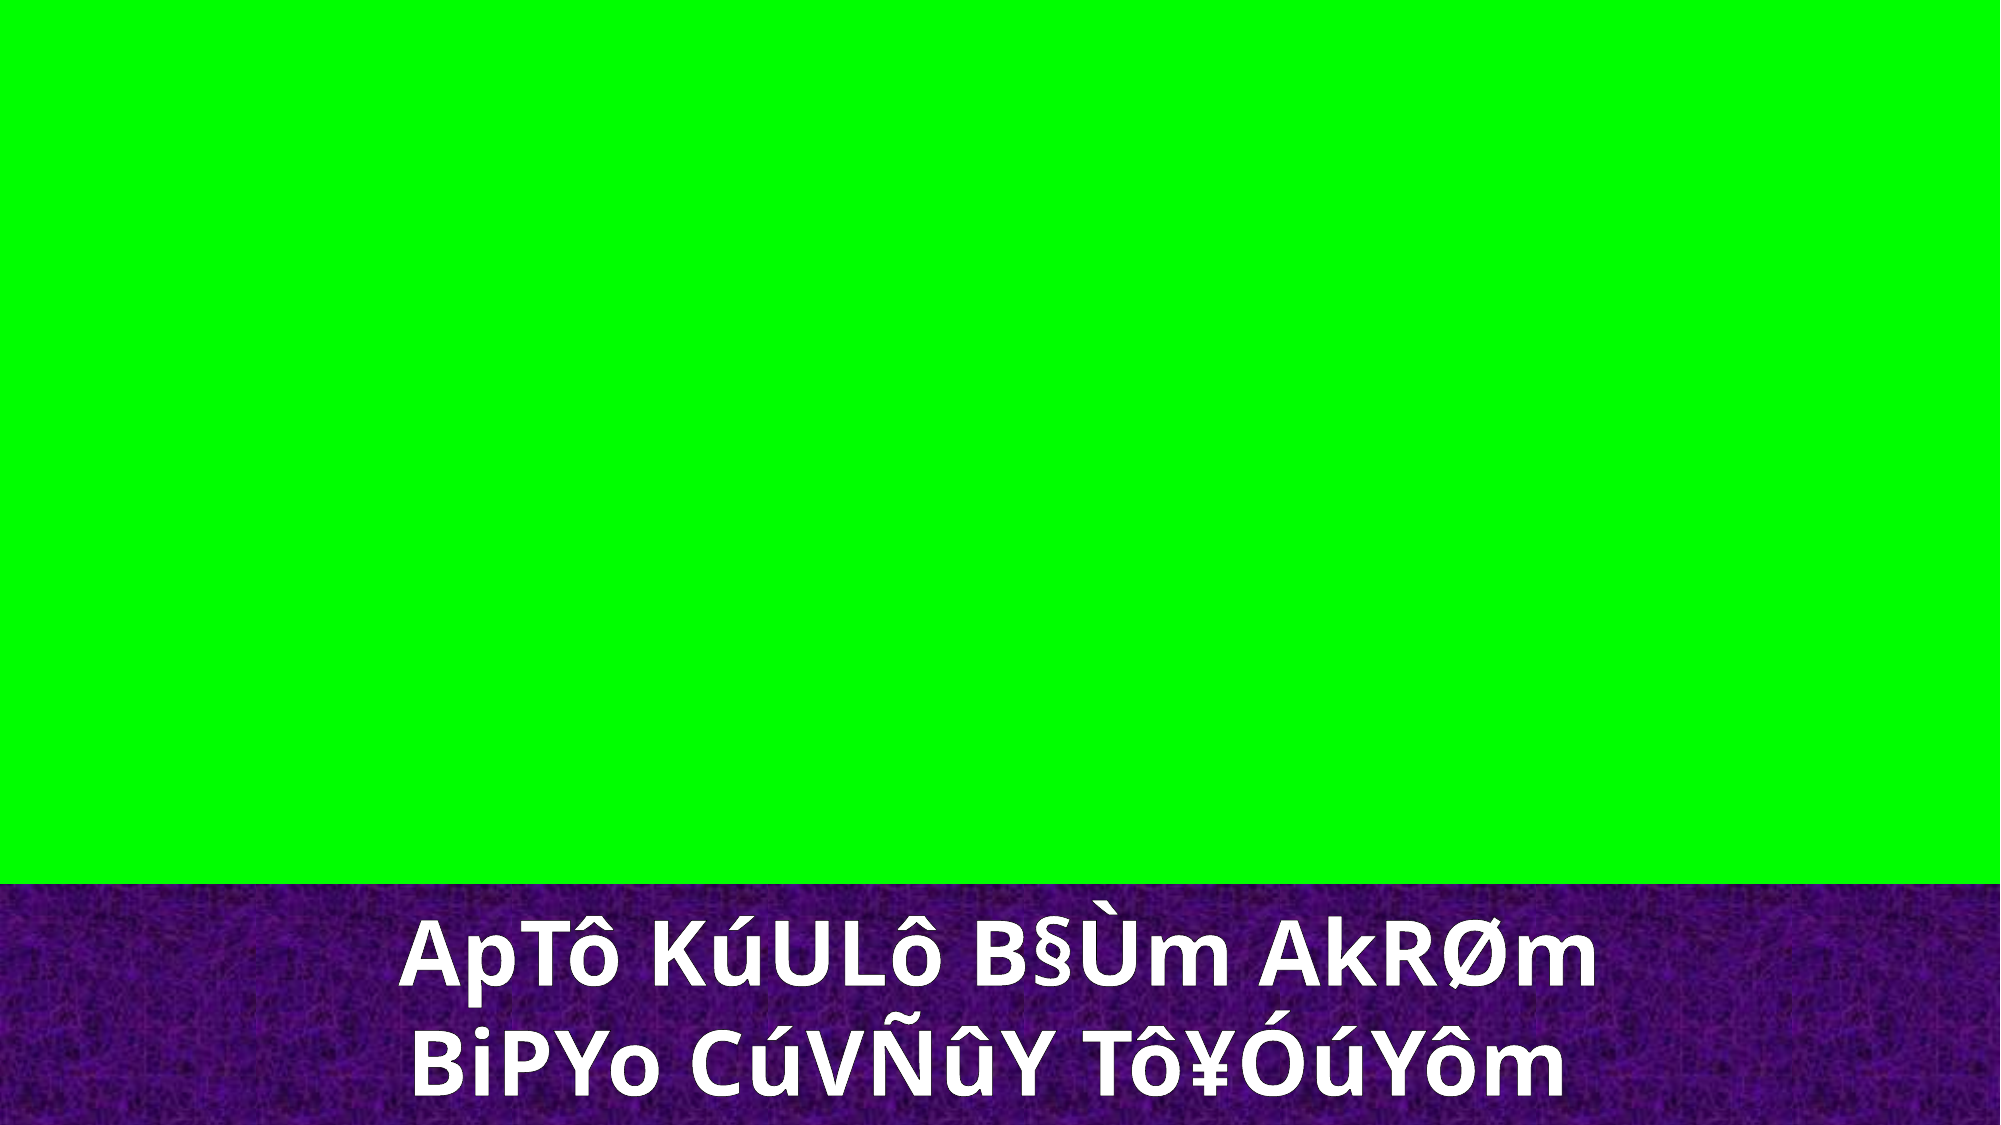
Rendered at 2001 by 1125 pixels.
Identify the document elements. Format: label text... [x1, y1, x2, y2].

text_box ApTô KúULô B§Ùm AkRØm BiPYo CúVÑûY Tô¥ÓúYôm [0, 886, 2000, 1122]
